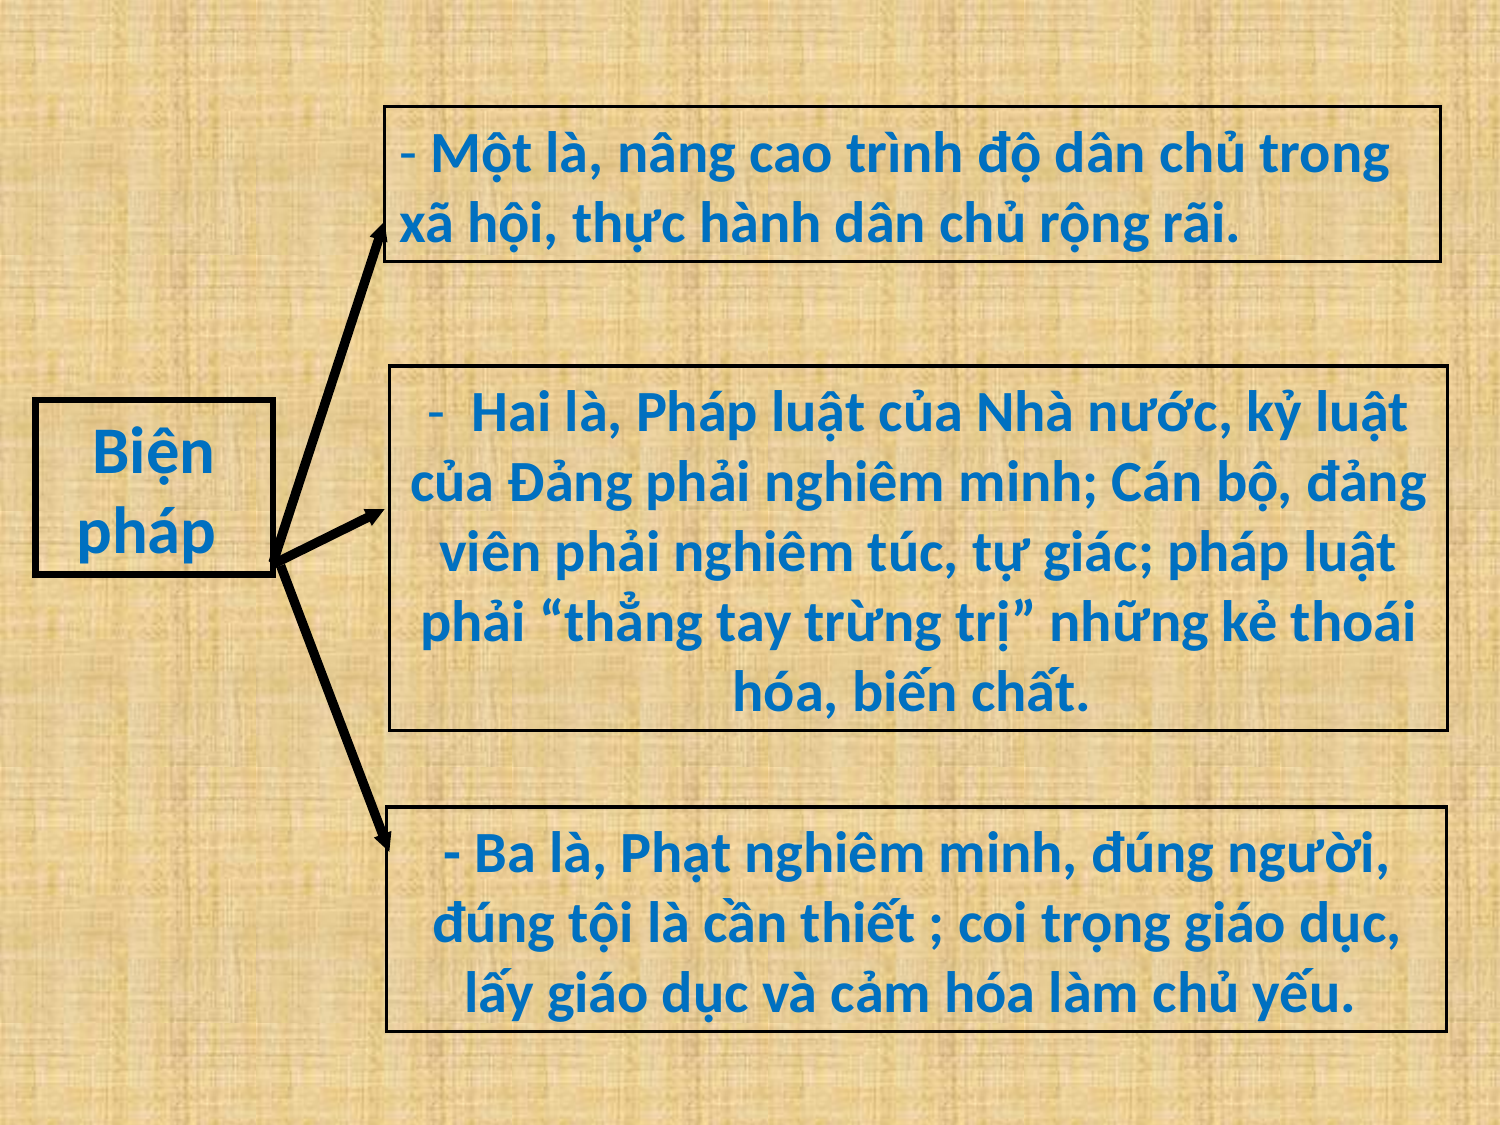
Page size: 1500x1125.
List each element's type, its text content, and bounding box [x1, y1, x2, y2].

text_box [274, 221, 386, 559]
text_box [275, 509, 385, 564]
text_box - Một là, nâng cao trình độ dân chủ trong xã hội, thực hành dân chủ rộng rãi. [384, 106, 1441, 262]
text_box - Ba là, Phạt nghiêm minh, đúng người, đúng tội là cần thiết ; coi trọng giáo dục, lấy giáo dục và cảm hóa làm chủ yếu. [386, 807, 1447, 1032]
text_box [282, 569, 391, 852]
text_box - Hai là, Pháp luật của Nhà nước, kỷ luật của Đảng phải nghiêm minh; Cán bộ, đảng viên phải nghiêm túc, tự giác; pháp luật phải “thẳng tay trừng trị” những kẻ thoái hóa, biến chất. [389, 366, 1448, 731]
picture [0, 0, 1500, 1125]
text_box Biện pháp [35, 399, 273, 575]
